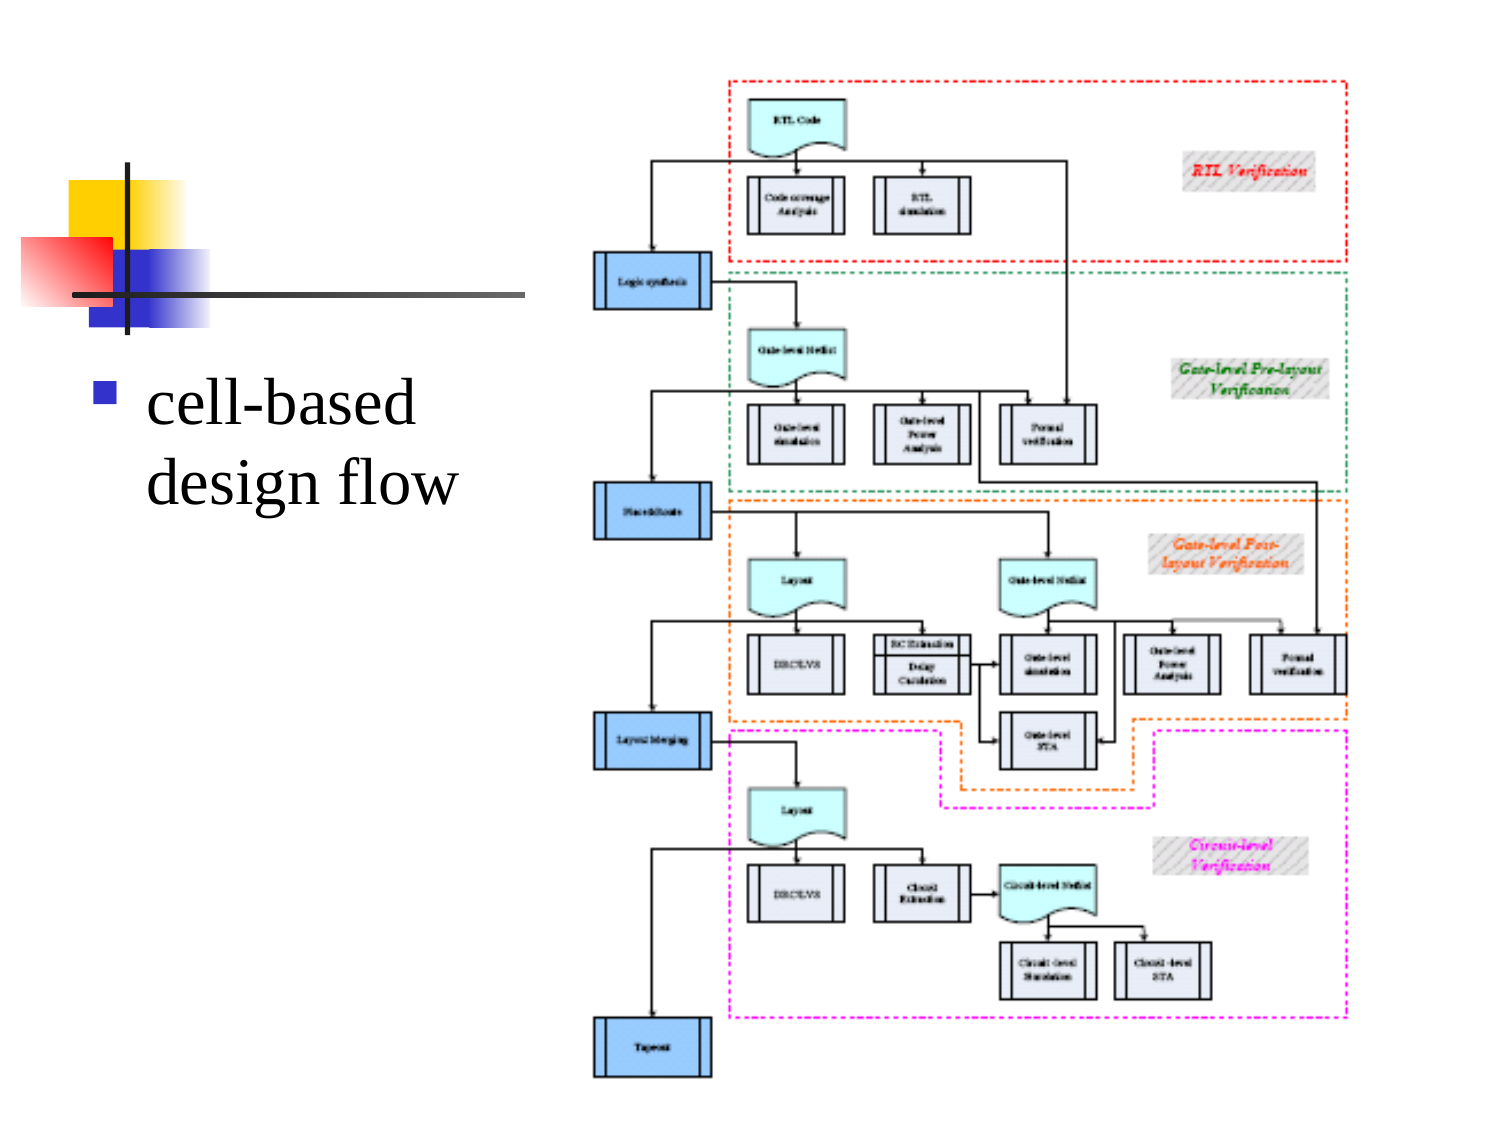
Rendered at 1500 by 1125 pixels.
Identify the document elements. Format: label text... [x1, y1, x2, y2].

list cell-based design flow [75, 350, 524, 1025]
picture [524, 49, 1461, 1088]
